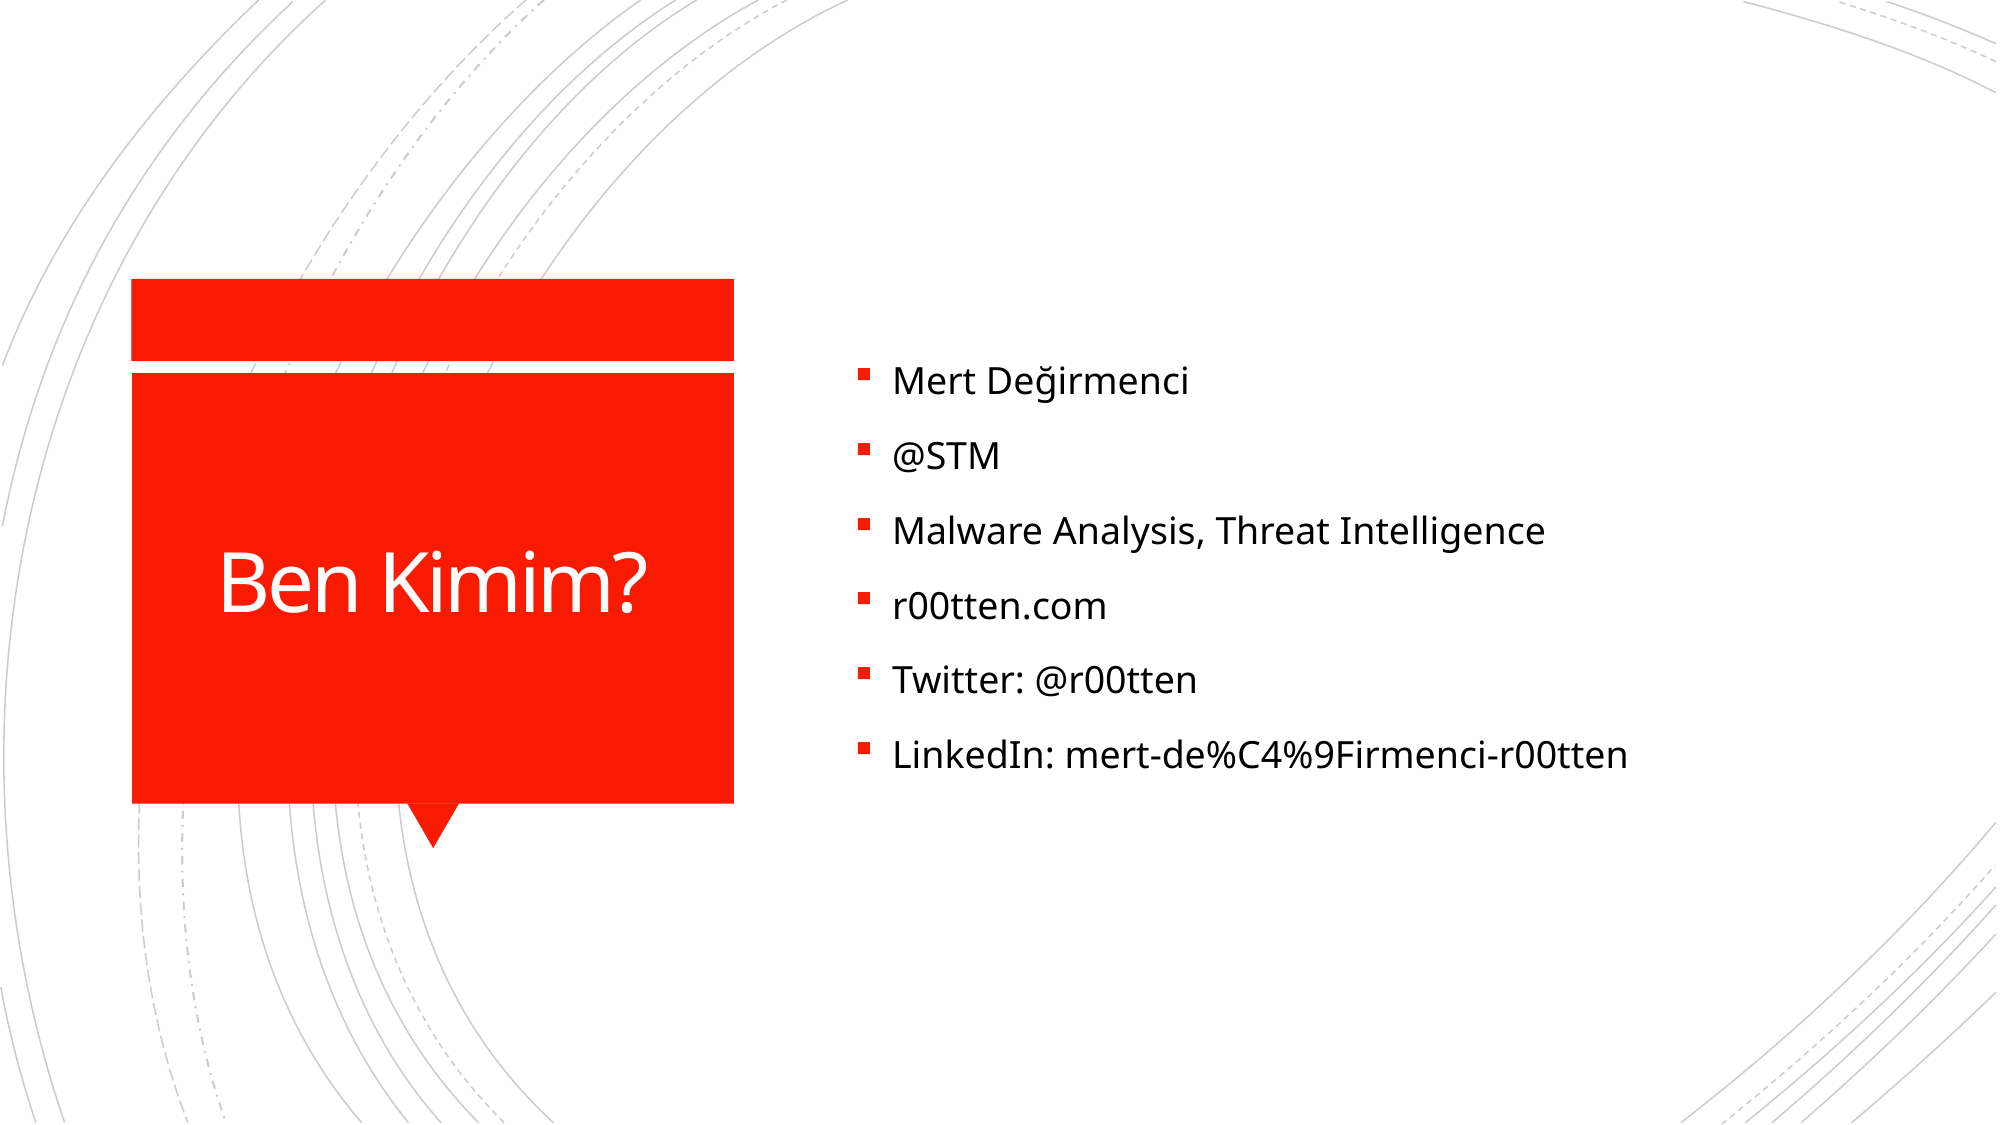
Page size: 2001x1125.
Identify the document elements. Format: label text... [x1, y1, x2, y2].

title Ben Kimim? [145, 385, 720, 789]
list Mert Değirmenci @STM Malware Analysis, Threat Intelligence r00tten.com Twitter: @r00tten LinkedIn: mert-de%C4%9Firmenci-r00tten [839, 131, 1871, 993]
